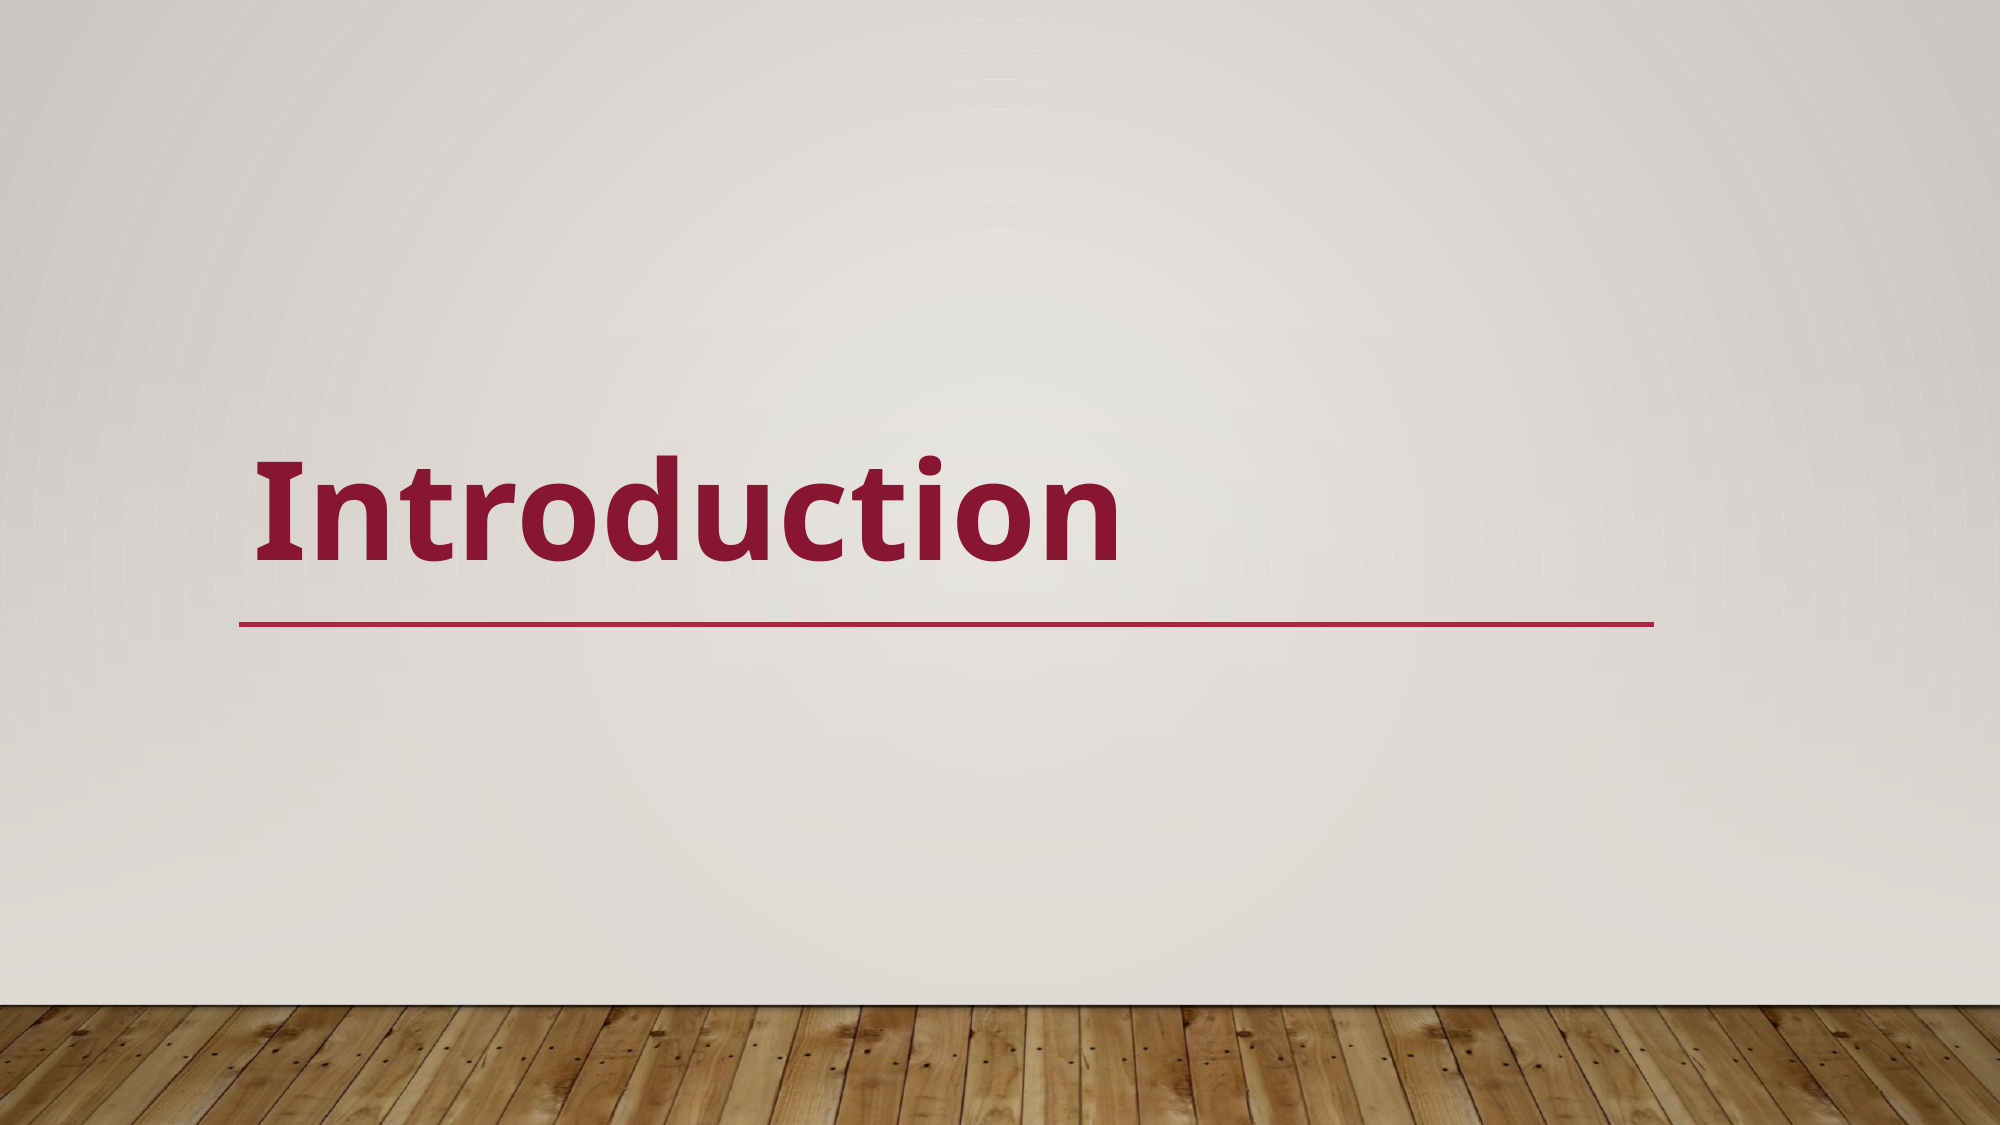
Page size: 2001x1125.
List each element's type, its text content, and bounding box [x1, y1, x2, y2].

title Introduction [238, 288, 1657, 598]
picture [0, 1005, 2000, 1125]
